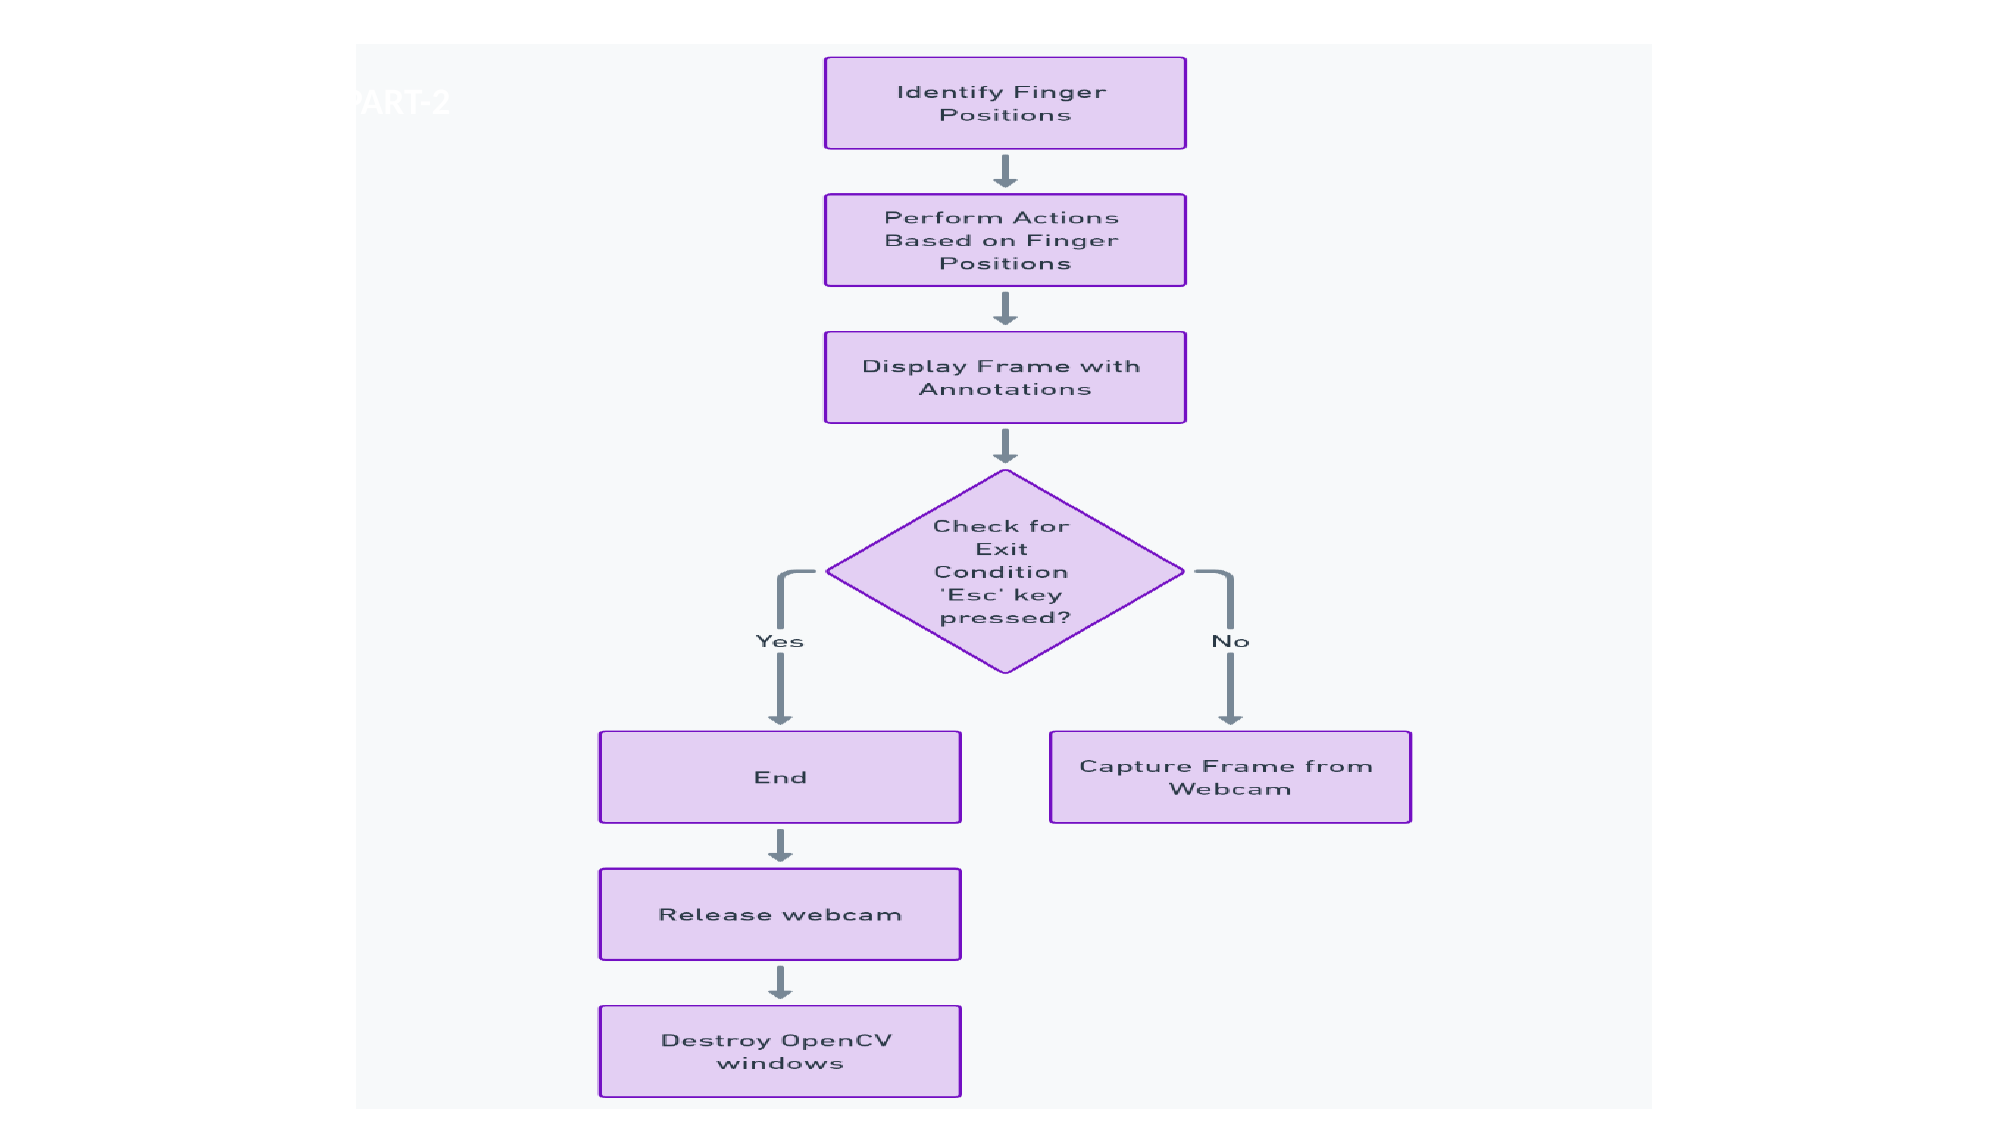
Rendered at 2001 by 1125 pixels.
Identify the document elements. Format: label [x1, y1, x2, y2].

picture [273, 16, 1652, 1109]
